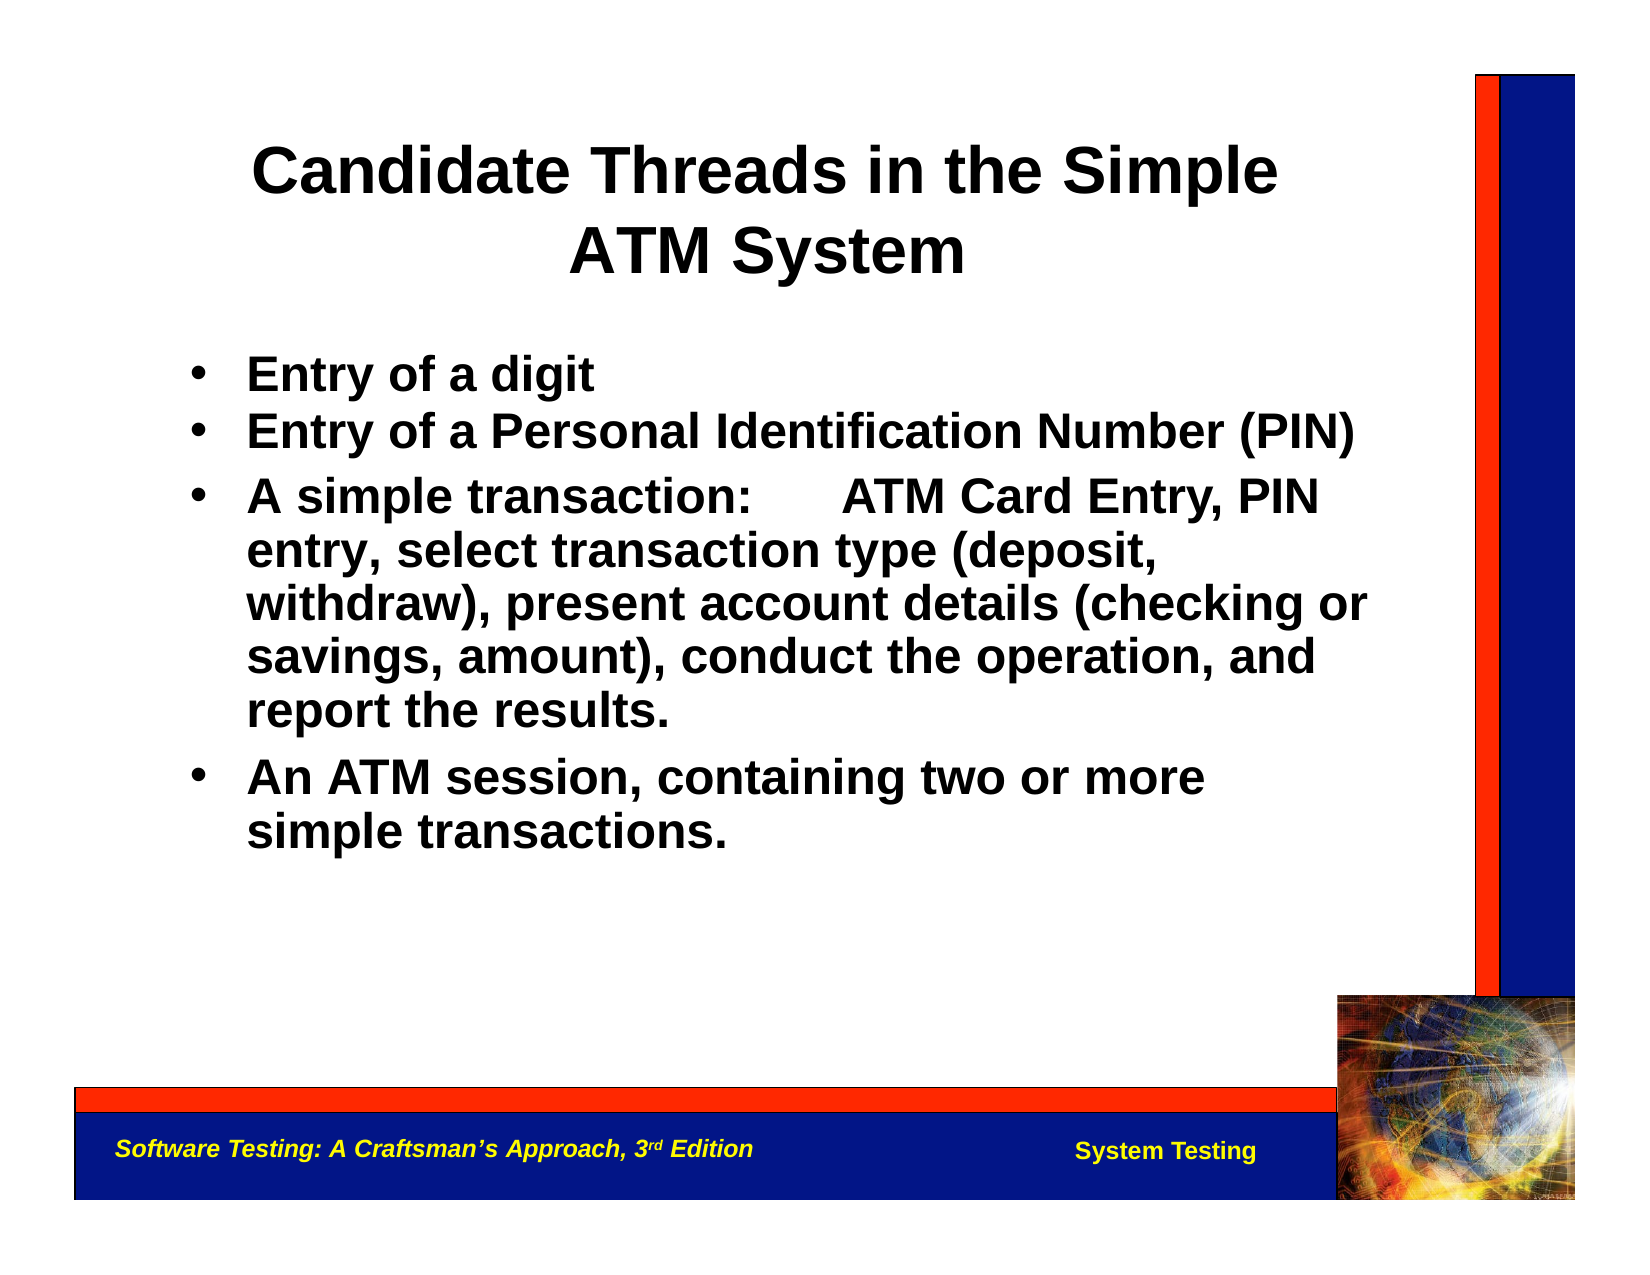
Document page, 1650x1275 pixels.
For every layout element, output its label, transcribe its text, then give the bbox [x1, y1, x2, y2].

footer Software Testing: A Craftsman’s Approach, 3rd Edition [112, 1132, 765, 1275]
text_box Candidate Threads in the Simple ATM System [249, 126, 1288, 287]
text_box Entry of a digit Entry of a Personal Identification Number (PIN) A simple transaction: ATM Card Entry, PIN entry, select transaction type (deposit, withdraw), present account details (checking or savings, amount), conduct the operation, and report the results. An ATM session, containing two or more simple transactions. [187, 344, 1380, 859]
slide_number System Testing [1072, 1134, 1263, 1275]
picture [1337, 995, 1575, 1200]
